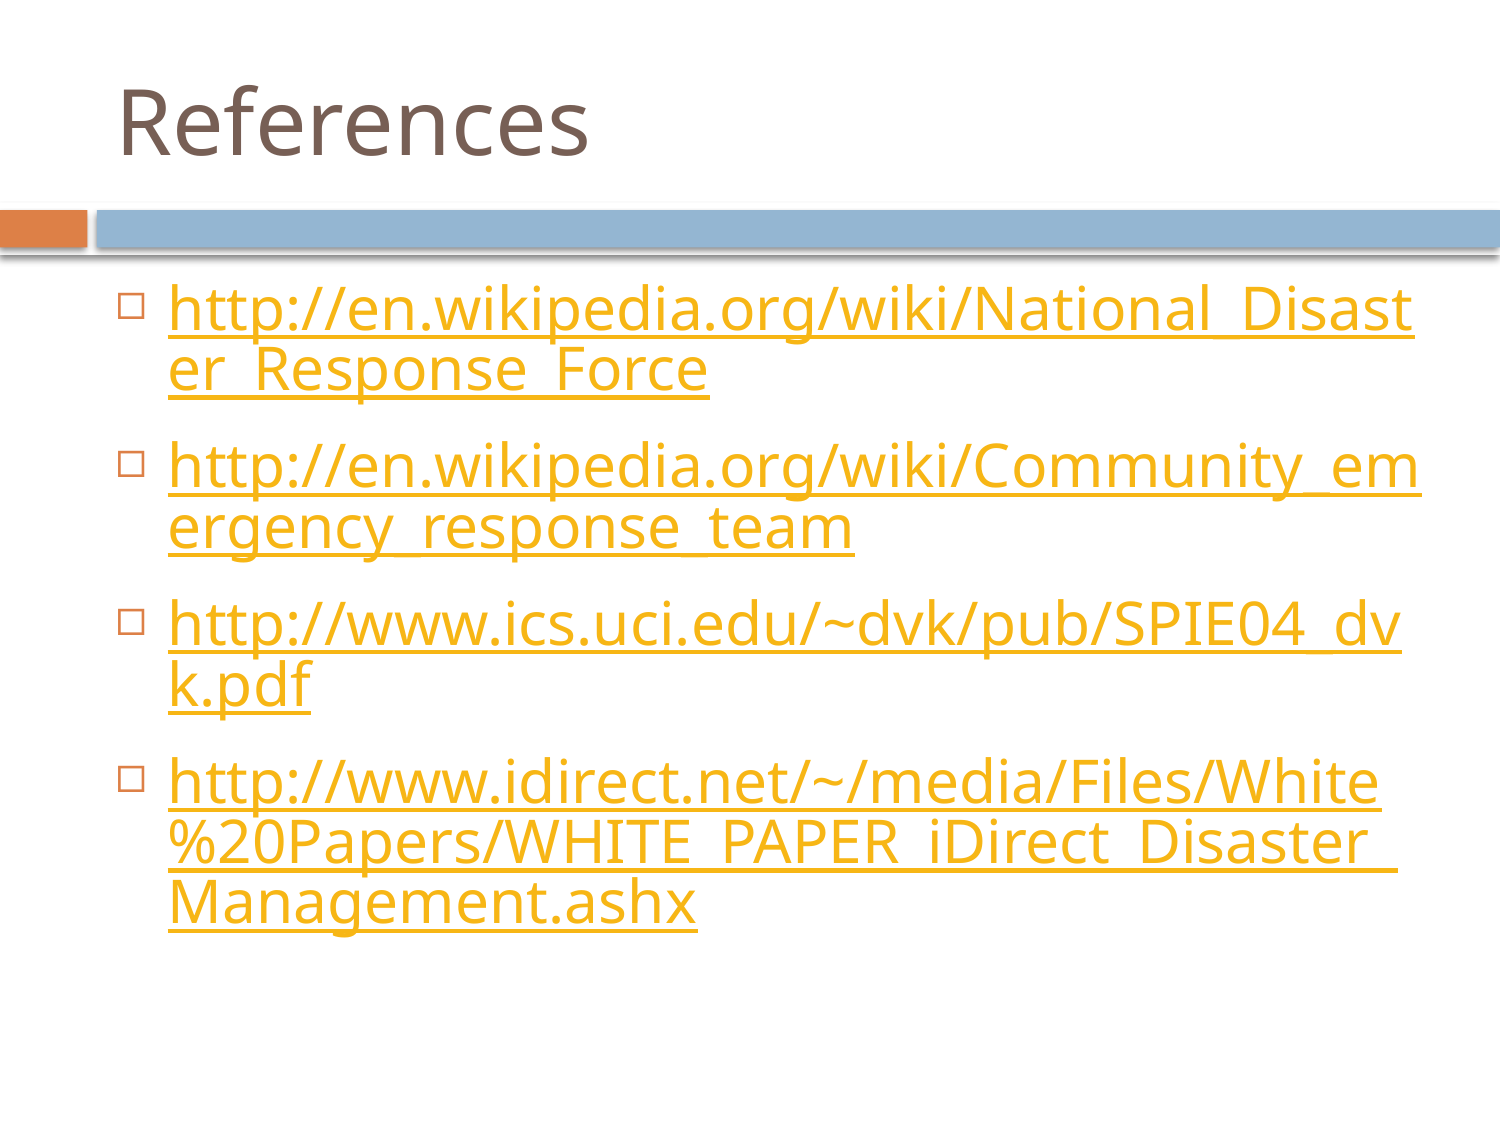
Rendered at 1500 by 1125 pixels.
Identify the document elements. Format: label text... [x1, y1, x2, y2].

list http://en.wikipedia.org/wiki/National_Disaster_Response_Force http://en.wikipedia.org/wiki/Community_emergency_response_team http://www.ics.uci.edu/~dvk/pub/SPIE04_dvk.pdf http://www.idirect.net/~/media/Files/White%20Papers/WHITE_PAPER_iDirect_Disaster_Management.ashx [100, 262, 1438, 1000]
title References [100, 37, 1438, 200]
